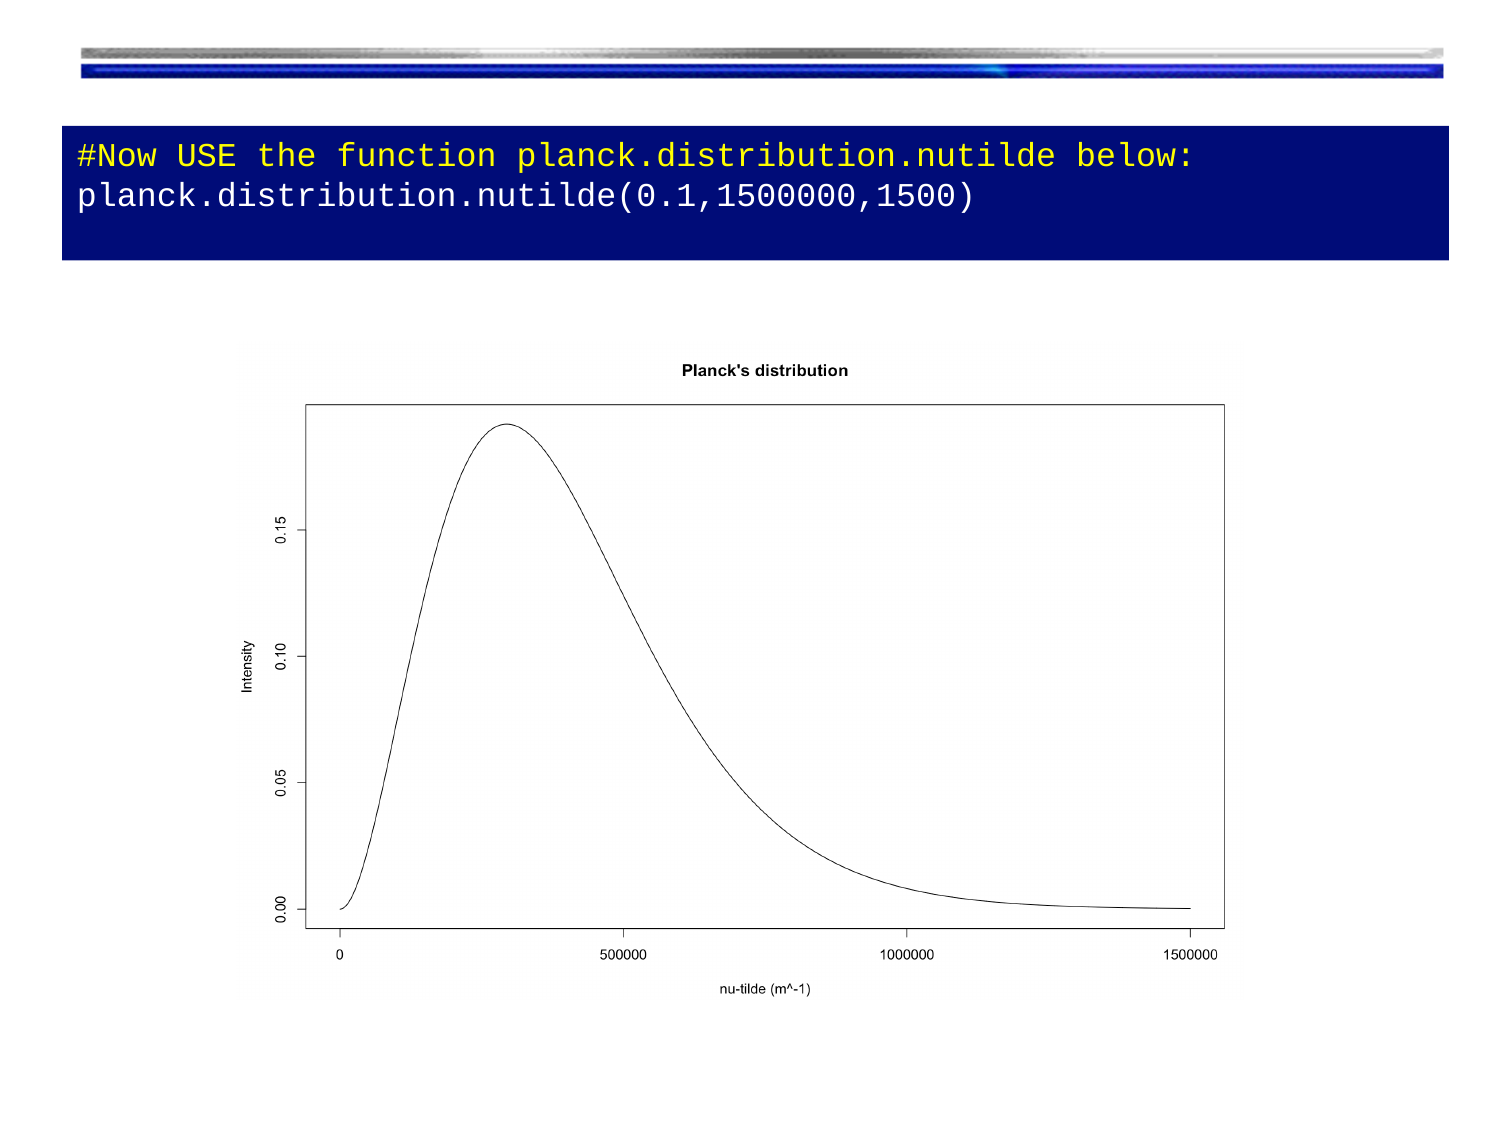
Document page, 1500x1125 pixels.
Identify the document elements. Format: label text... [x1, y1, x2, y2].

picture [78, 42, 1450, 84]
text_box #Now USE the function planck.distribution.nutilde below: planck.distribution.nutilde(0.1,1500000,1500) [62, 125, 1449, 261]
picture [235, 341, 1244, 1001]
